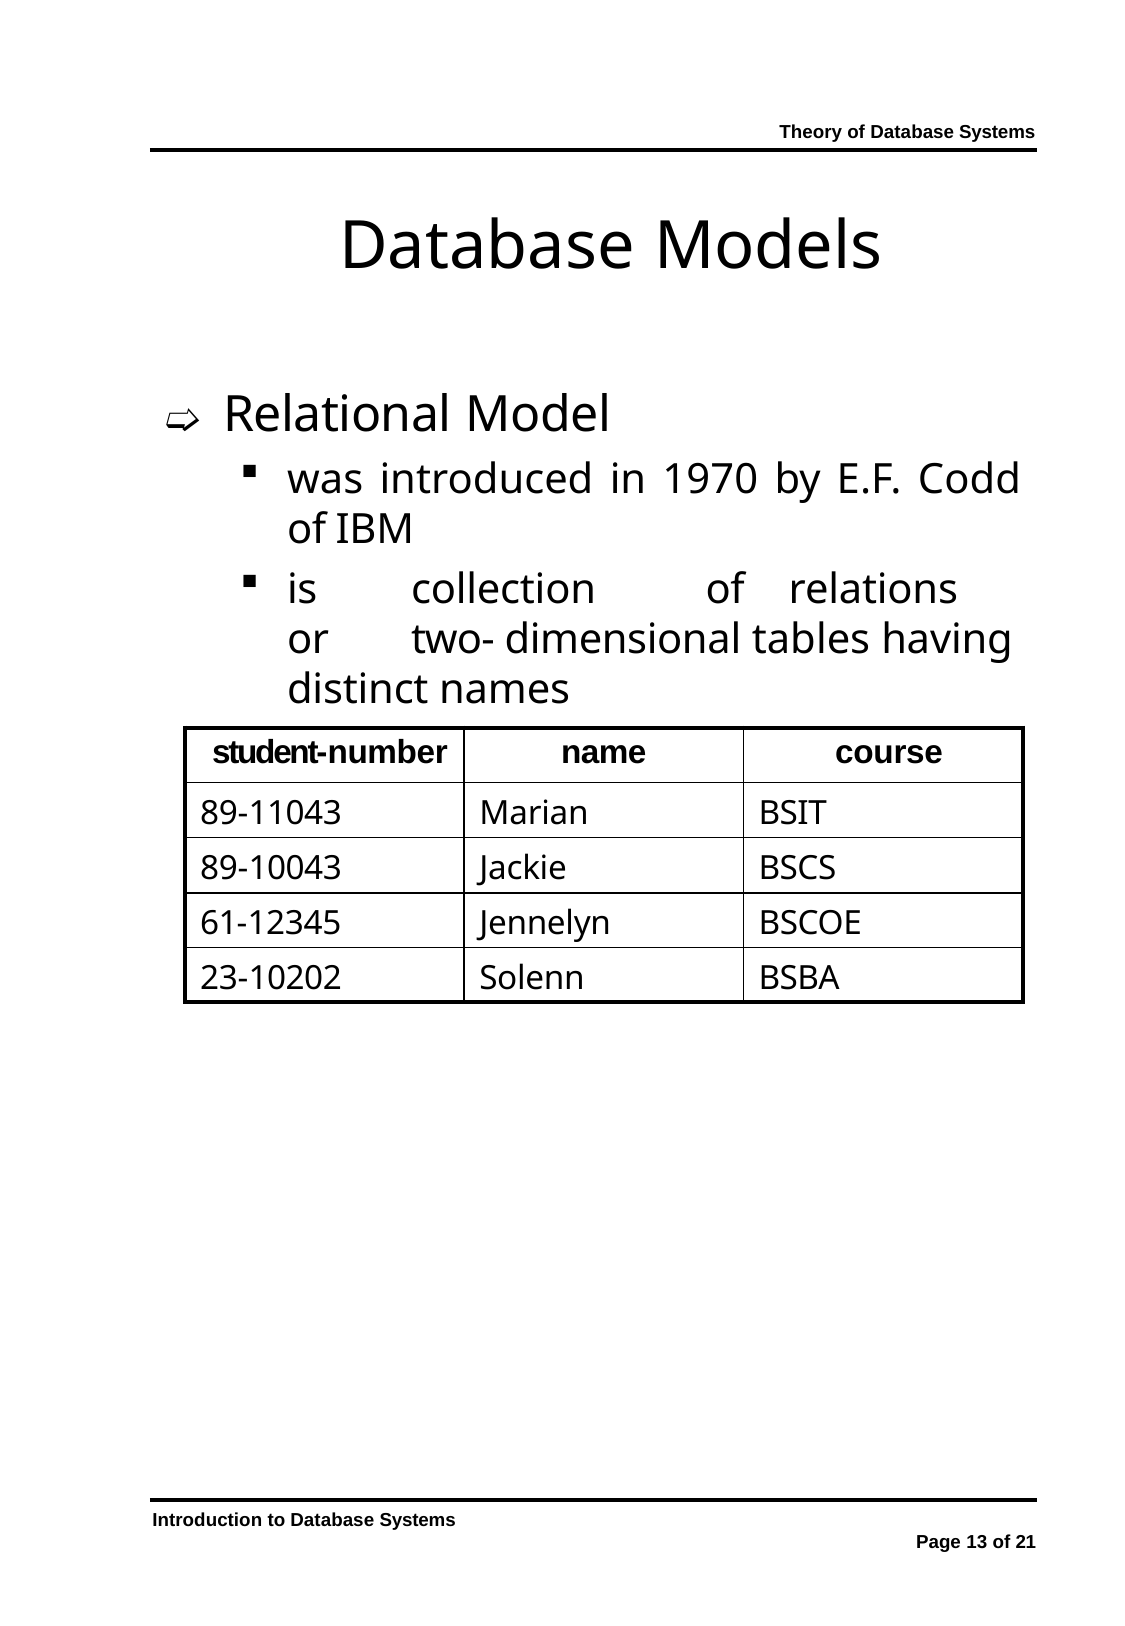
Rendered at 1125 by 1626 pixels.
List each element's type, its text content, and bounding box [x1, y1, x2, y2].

table_cell Solenn [465, 948, 743, 1000]
text_box 🢩 Relational Model was introduced in 1970 by E.F. Codd of IBM is collection of relations or two- dimensional tables having distinct names [162, 366, 1025, 712]
title Database Models [248, 159, 939, 366]
footer Introduction to Database Systems [150, 1506, 457, 1625]
table_header course [744, 730, 1021, 782]
slide_number Page 13 of 21 [886, 1506, 1037, 1625]
table_cell Marian [465, 783, 743, 837]
table_cell BSCOE [744, 894, 1021, 947]
table_cell BSBA [744, 948, 1021, 1000]
text_box Theory of Database Systems [777, 117, 1037, 142]
table_cell 61-12345 [187, 894, 463, 947]
table_cell BSCS [744, 838, 1021, 892]
table_cell 89-11043 [187, 783, 463, 837]
table_cell 89-10043 [187, 838, 463, 892]
table_header student-number [187, 730, 463, 782]
table_cell Jennelyn [465, 894, 743, 947]
table_cell 23-10202 [187, 948, 463, 1000]
table_header name [465, 730, 743, 782]
table_cell Jackie [465, 838, 743, 892]
table_cell BSIT [744, 783, 1021, 837]
